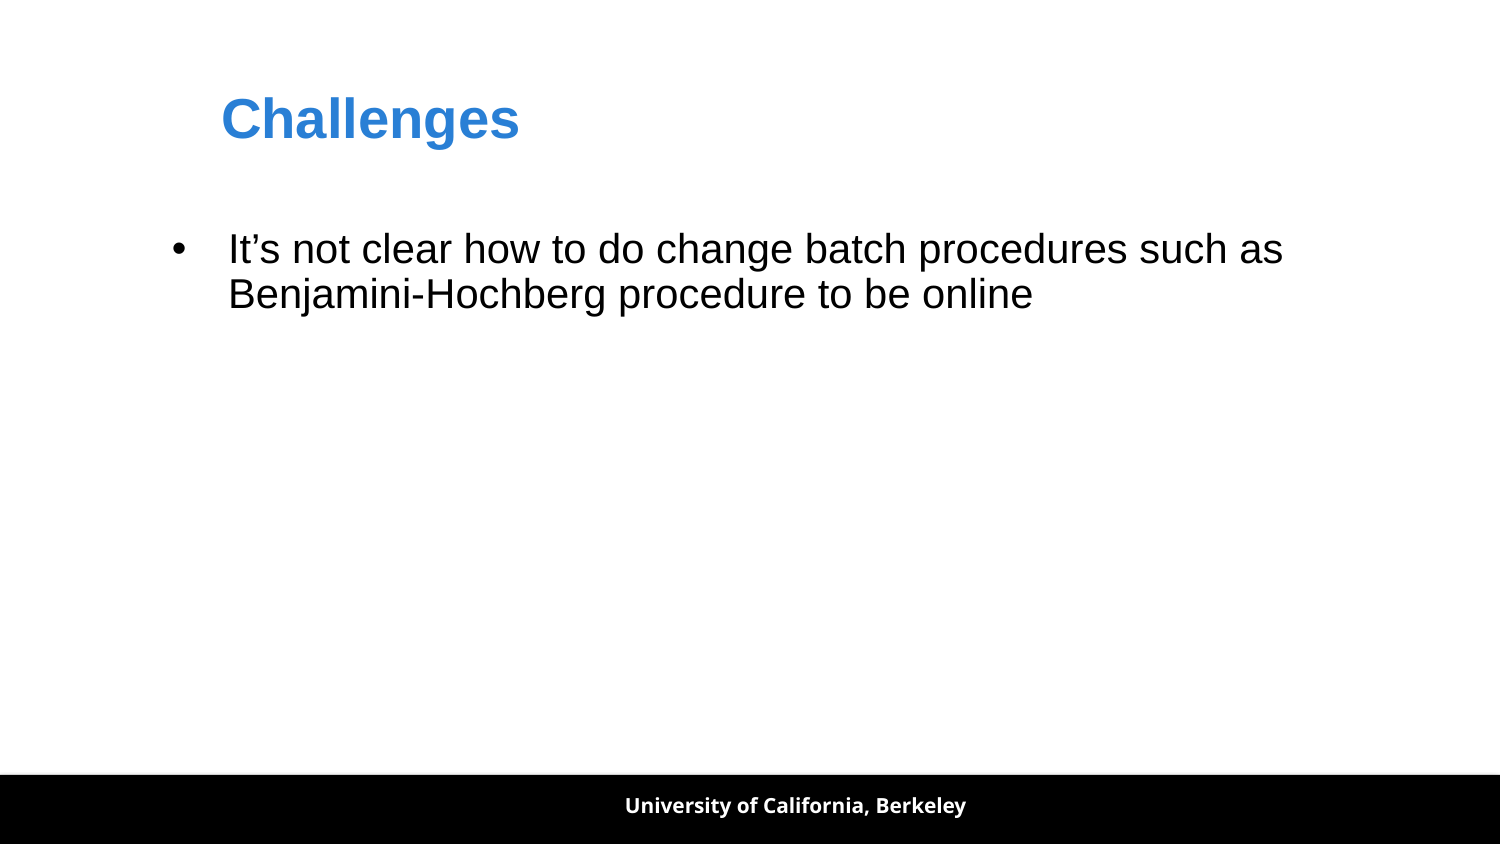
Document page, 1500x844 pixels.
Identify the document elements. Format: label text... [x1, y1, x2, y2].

title Challenges [205, 45, 1335, 186]
footer University of California, Berkeley [320, 785, 1271, 838]
list It’s not clear how to do change batch procedures such as Benjamini-Hochberg procedure to be online [156, 220, 1381, 734]
